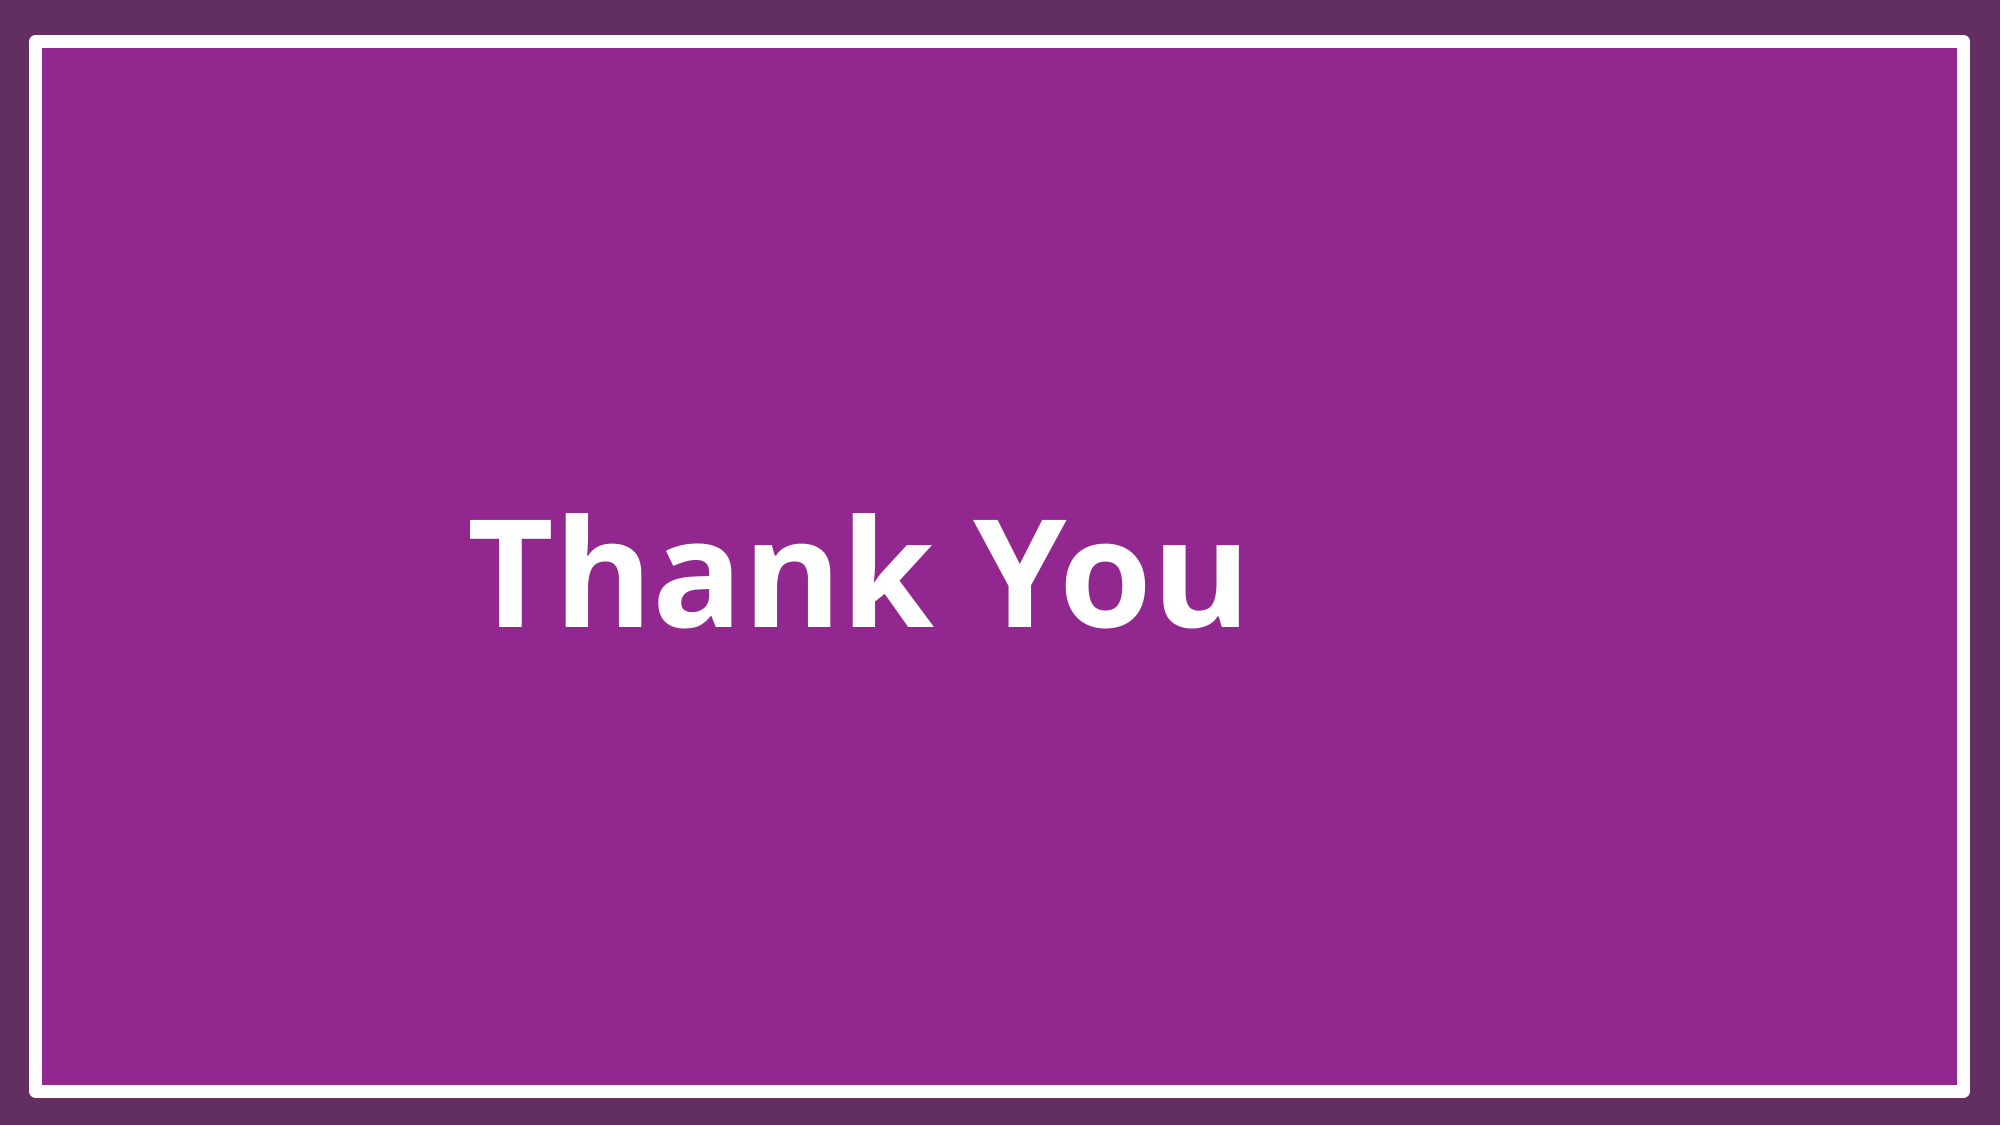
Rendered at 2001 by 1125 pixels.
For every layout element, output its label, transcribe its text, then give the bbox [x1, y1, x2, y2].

text_box Thank You [452, 469, 1577, 1010]
text_box [35, 41, 1964, 1092]
